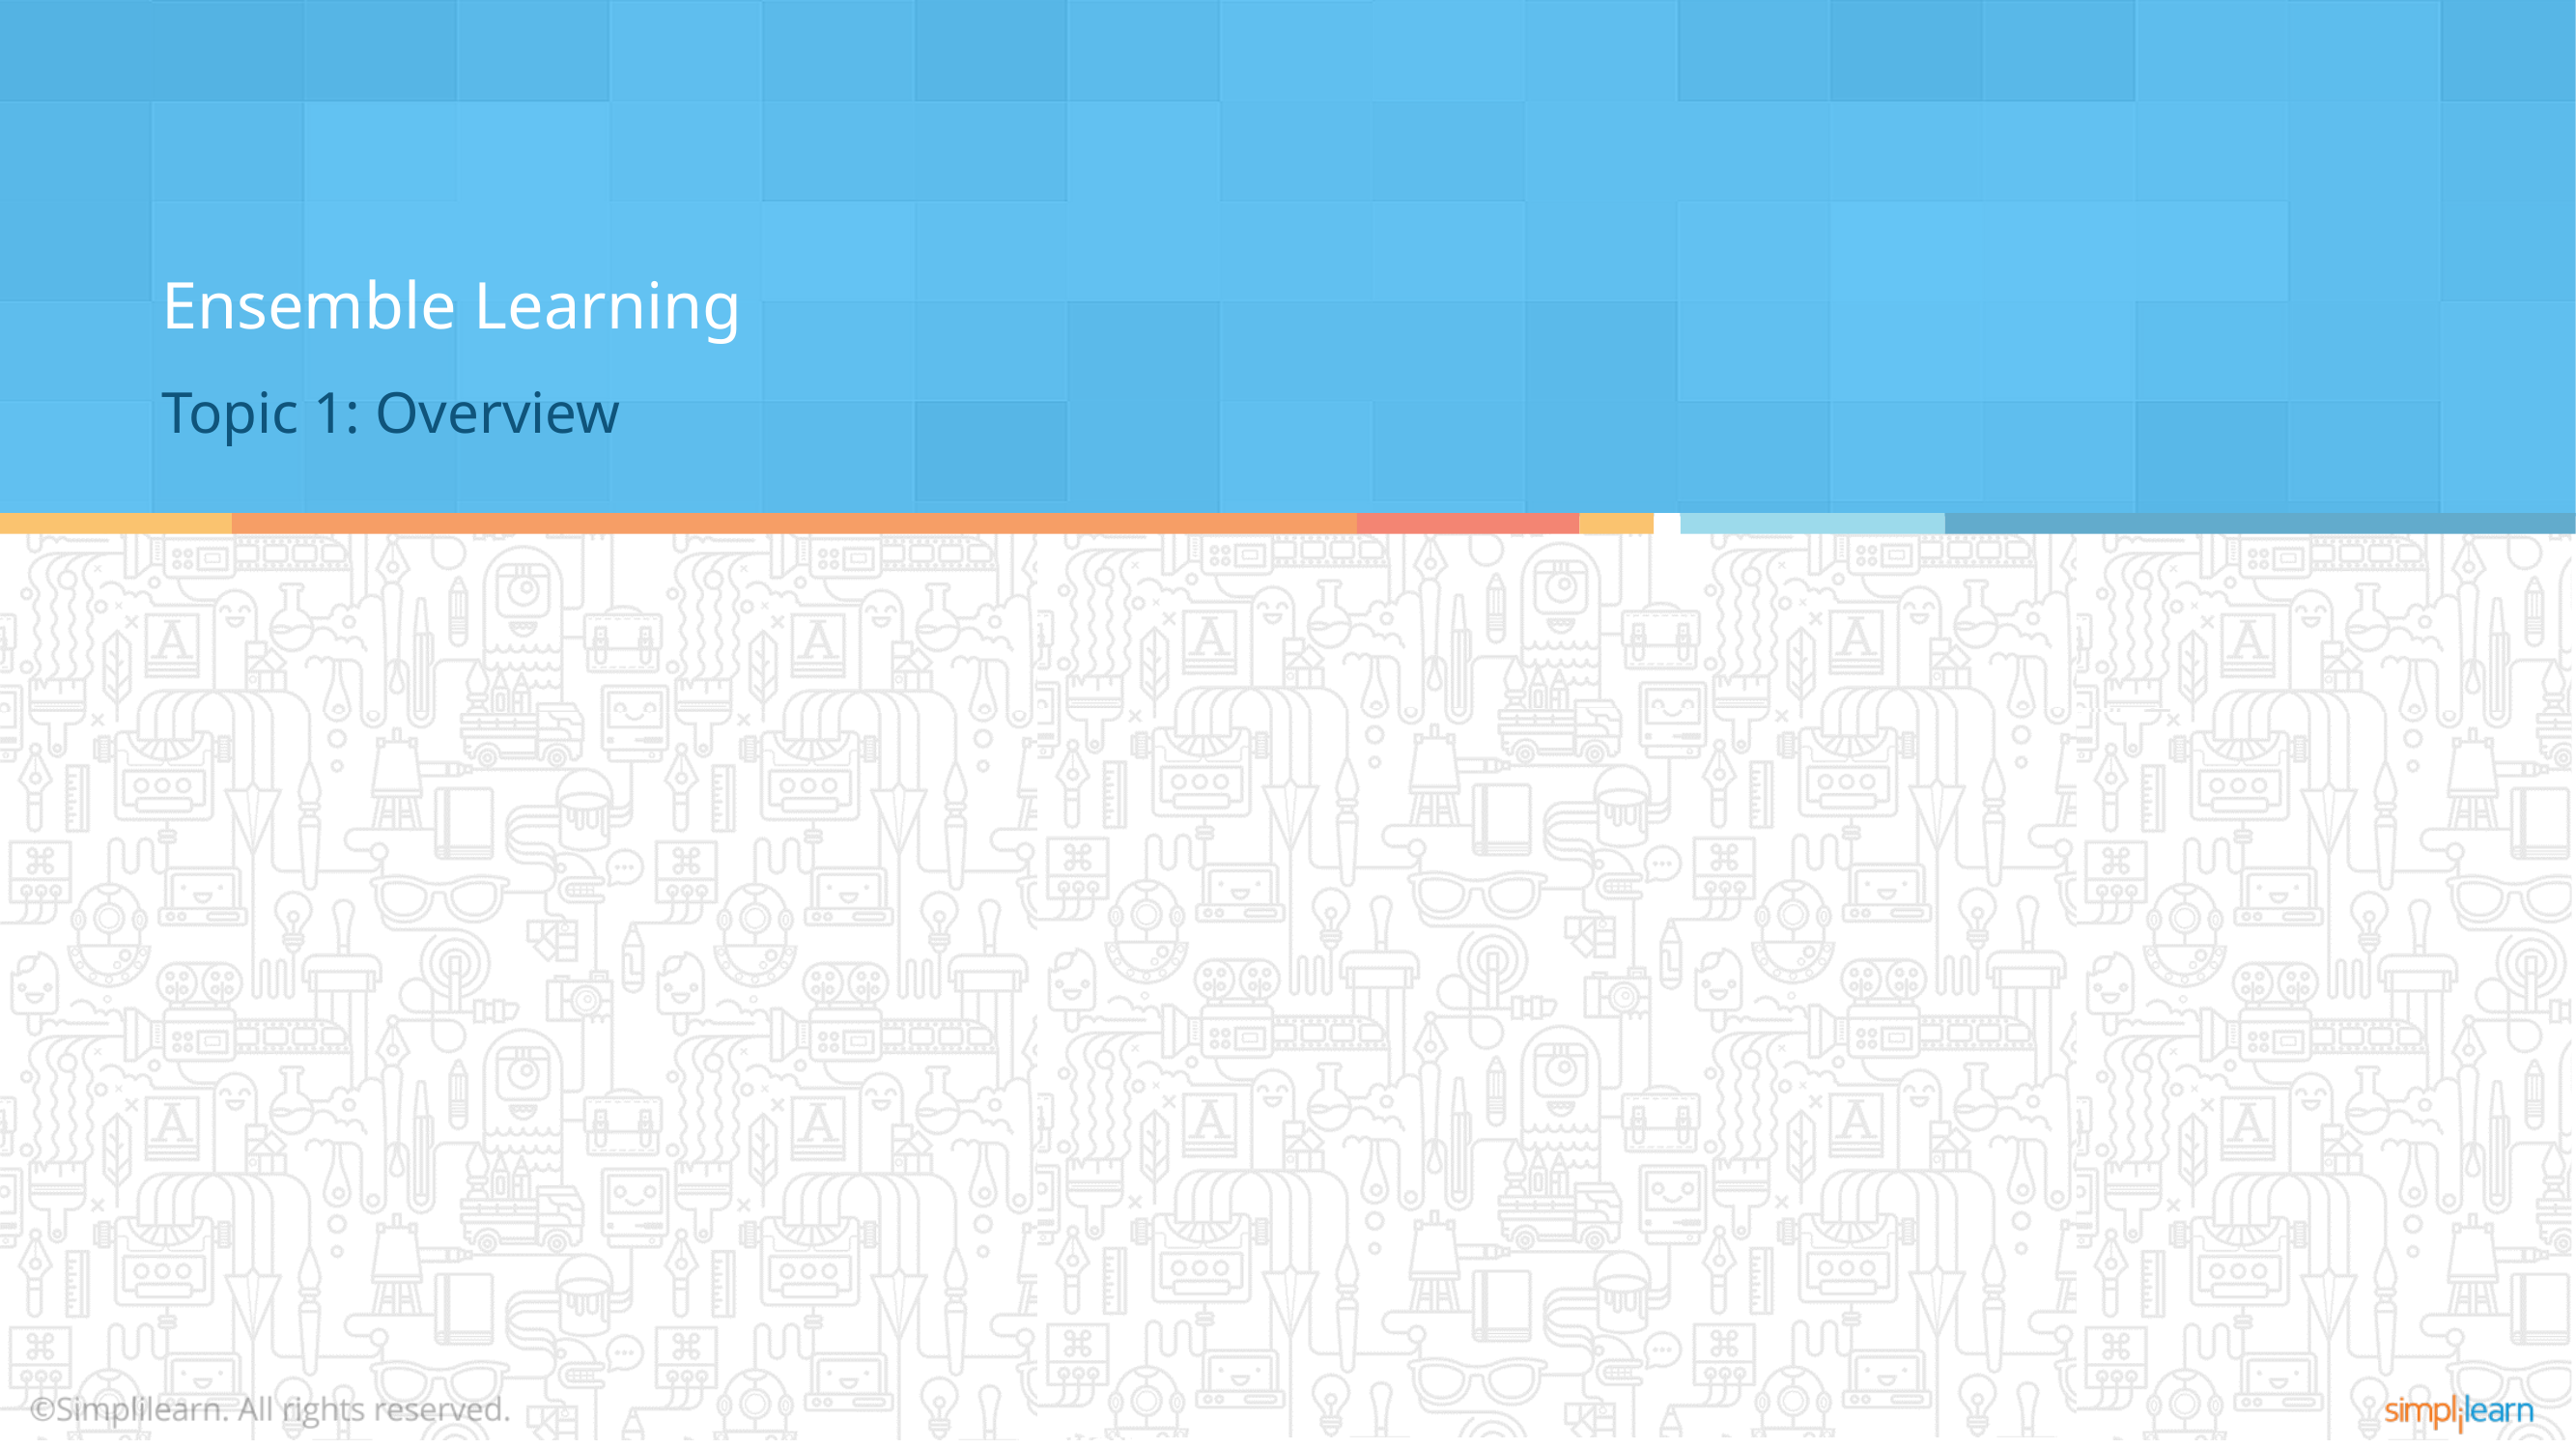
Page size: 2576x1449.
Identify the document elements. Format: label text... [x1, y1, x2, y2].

list Topic 1: Overview [147, 377, 2109, 454]
picture [0, 0, 2576, 1449]
list Ensemble Learning [147, 266, 2109, 351]
